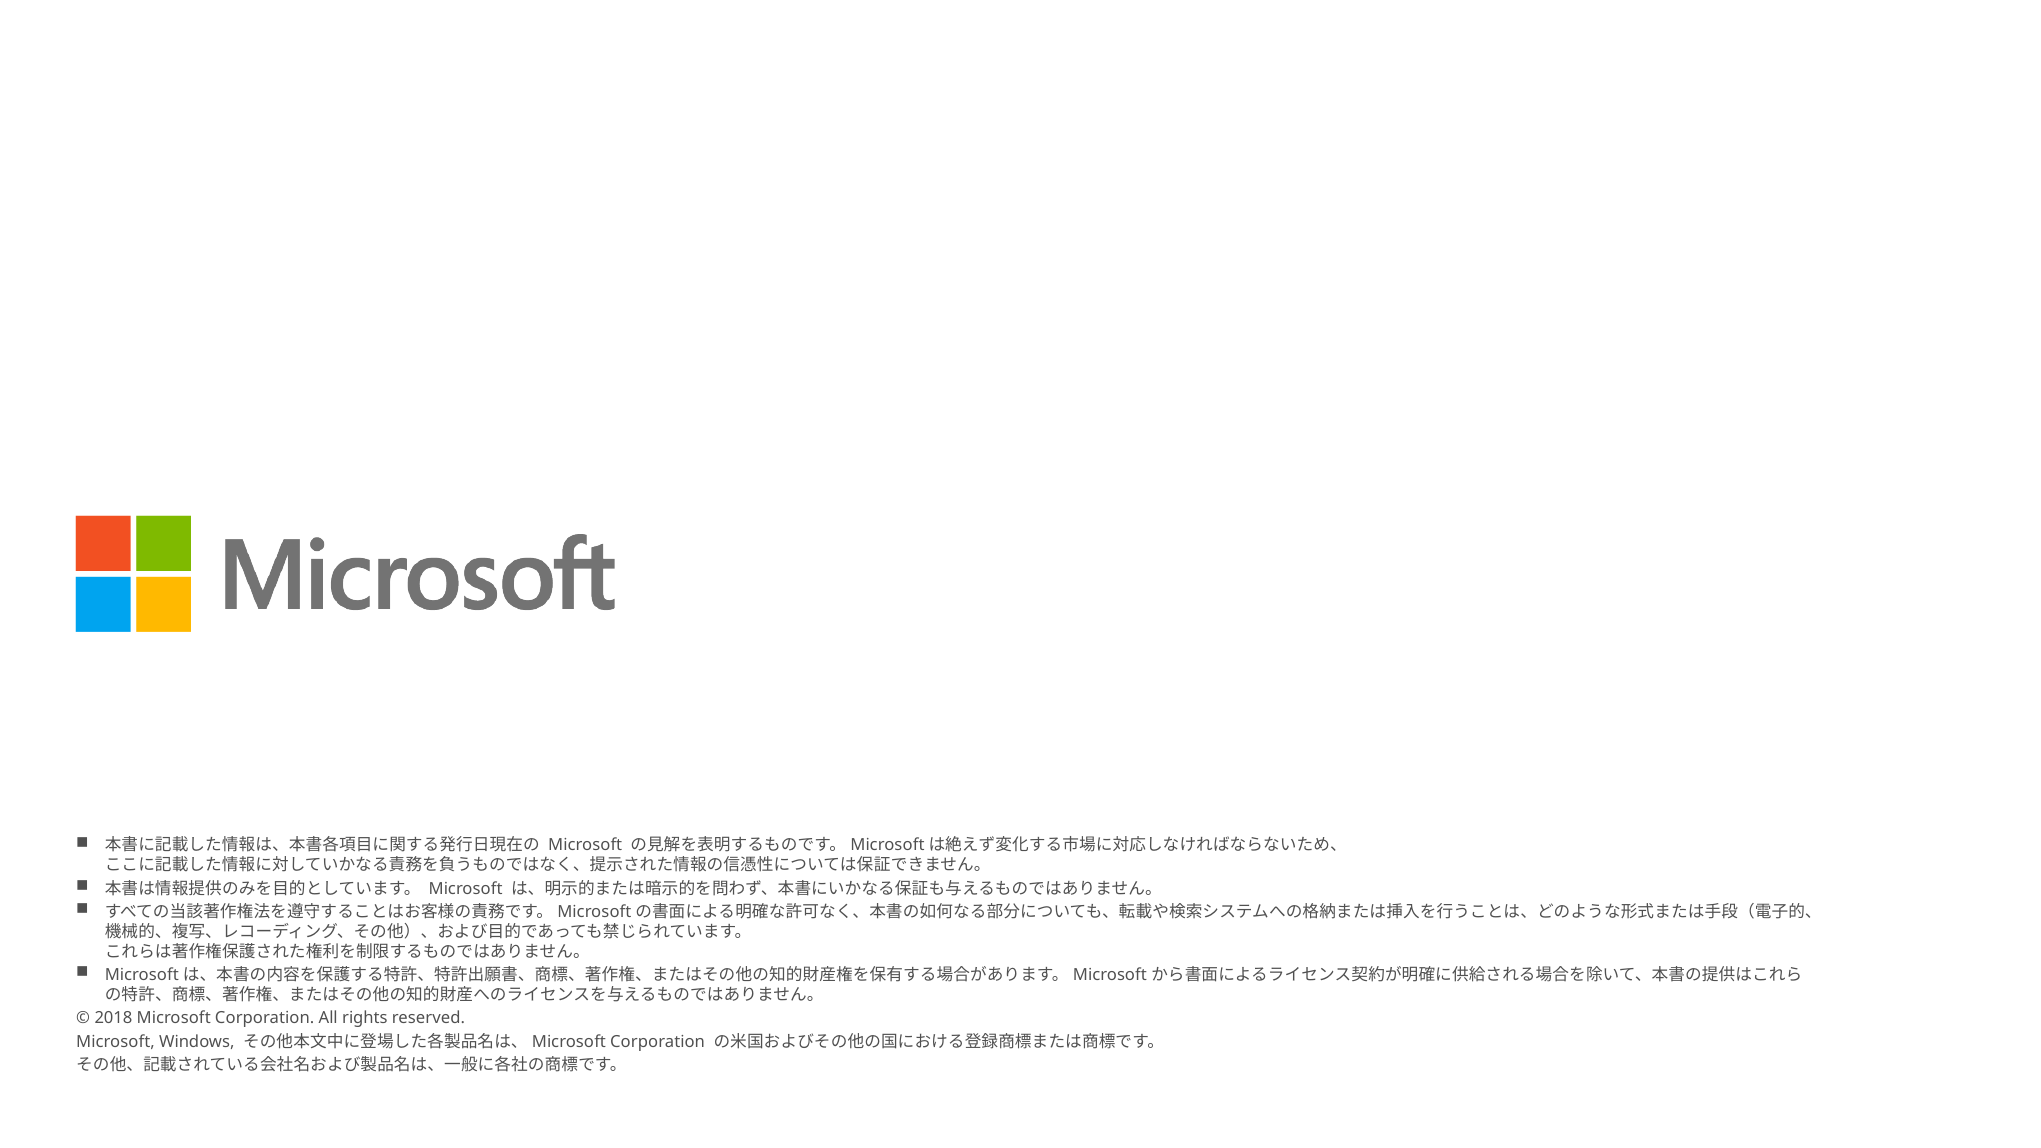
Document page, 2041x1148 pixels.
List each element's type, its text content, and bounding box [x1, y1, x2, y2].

text_box 本書に記載した情報は、本書各項目に関する発行日現在の Microsoft の見解を表明するものです。Microsoftは絶えず変化する市場に対応しなければならないため、 ここに記載した情報に対していかなる責務を負うものではなく、提示された情報の信憑性については保証できません。 本書は情報提供のみを目的としています。 Microsoft は、明示的または暗示的を問わず、本書にいかなる保証も与えるものではありません。 すべての当該著作権法を遵守することはお客様の責務です。Microsoftの書面による明確な許可なく、本書の如何なる部分についても、転載や検索システムへの格納または挿入を行うことは、どのような形式または手段（電子的、機械的、複写、レコーディング、その他）、および目的であっても禁じられています。 これらは著作権保護された権利を制限するものではありません。 Microsoftは、本書の内容を保護する特許、特許出願書、商標、著作権、またはその他の知的財産権を保有する場合があります。Microsoftから書面によるライセンス契約が明確に供給される場合を除いて、本書の提供はこれらの特許、商標、著作権、またはその他の知的財産へのライセンスを与えるものではありません。 © 2018 Microsoft Corporation. All rights reserved. Microsoft, Windows, その他本文中に登場した各製品名は、Microsoft Corporation の米国およびその他の国における登録商標または商標です。 その他、記載されている会社名および製品名は、一般に各社の商標です。 [44, 810, 1845, 1098]
picture [75, 515, 616, 632]
